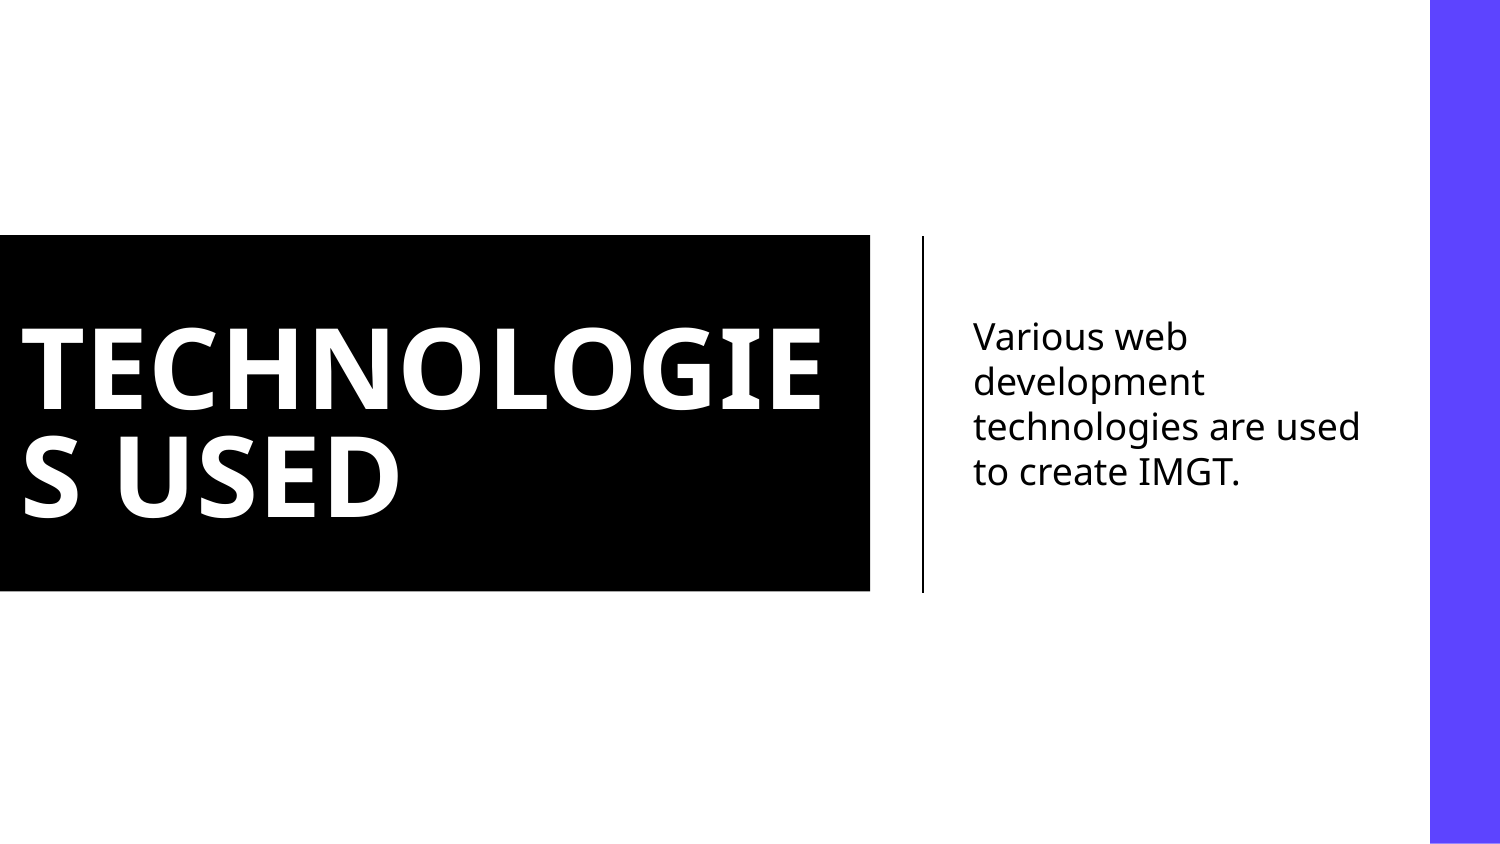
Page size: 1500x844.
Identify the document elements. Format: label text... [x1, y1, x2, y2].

subtitle Various web development technologies are used to create IMGT. [958, 298, 1381, 546]
title TECHNOLOGIES USED [5, 307, 888, 546]
